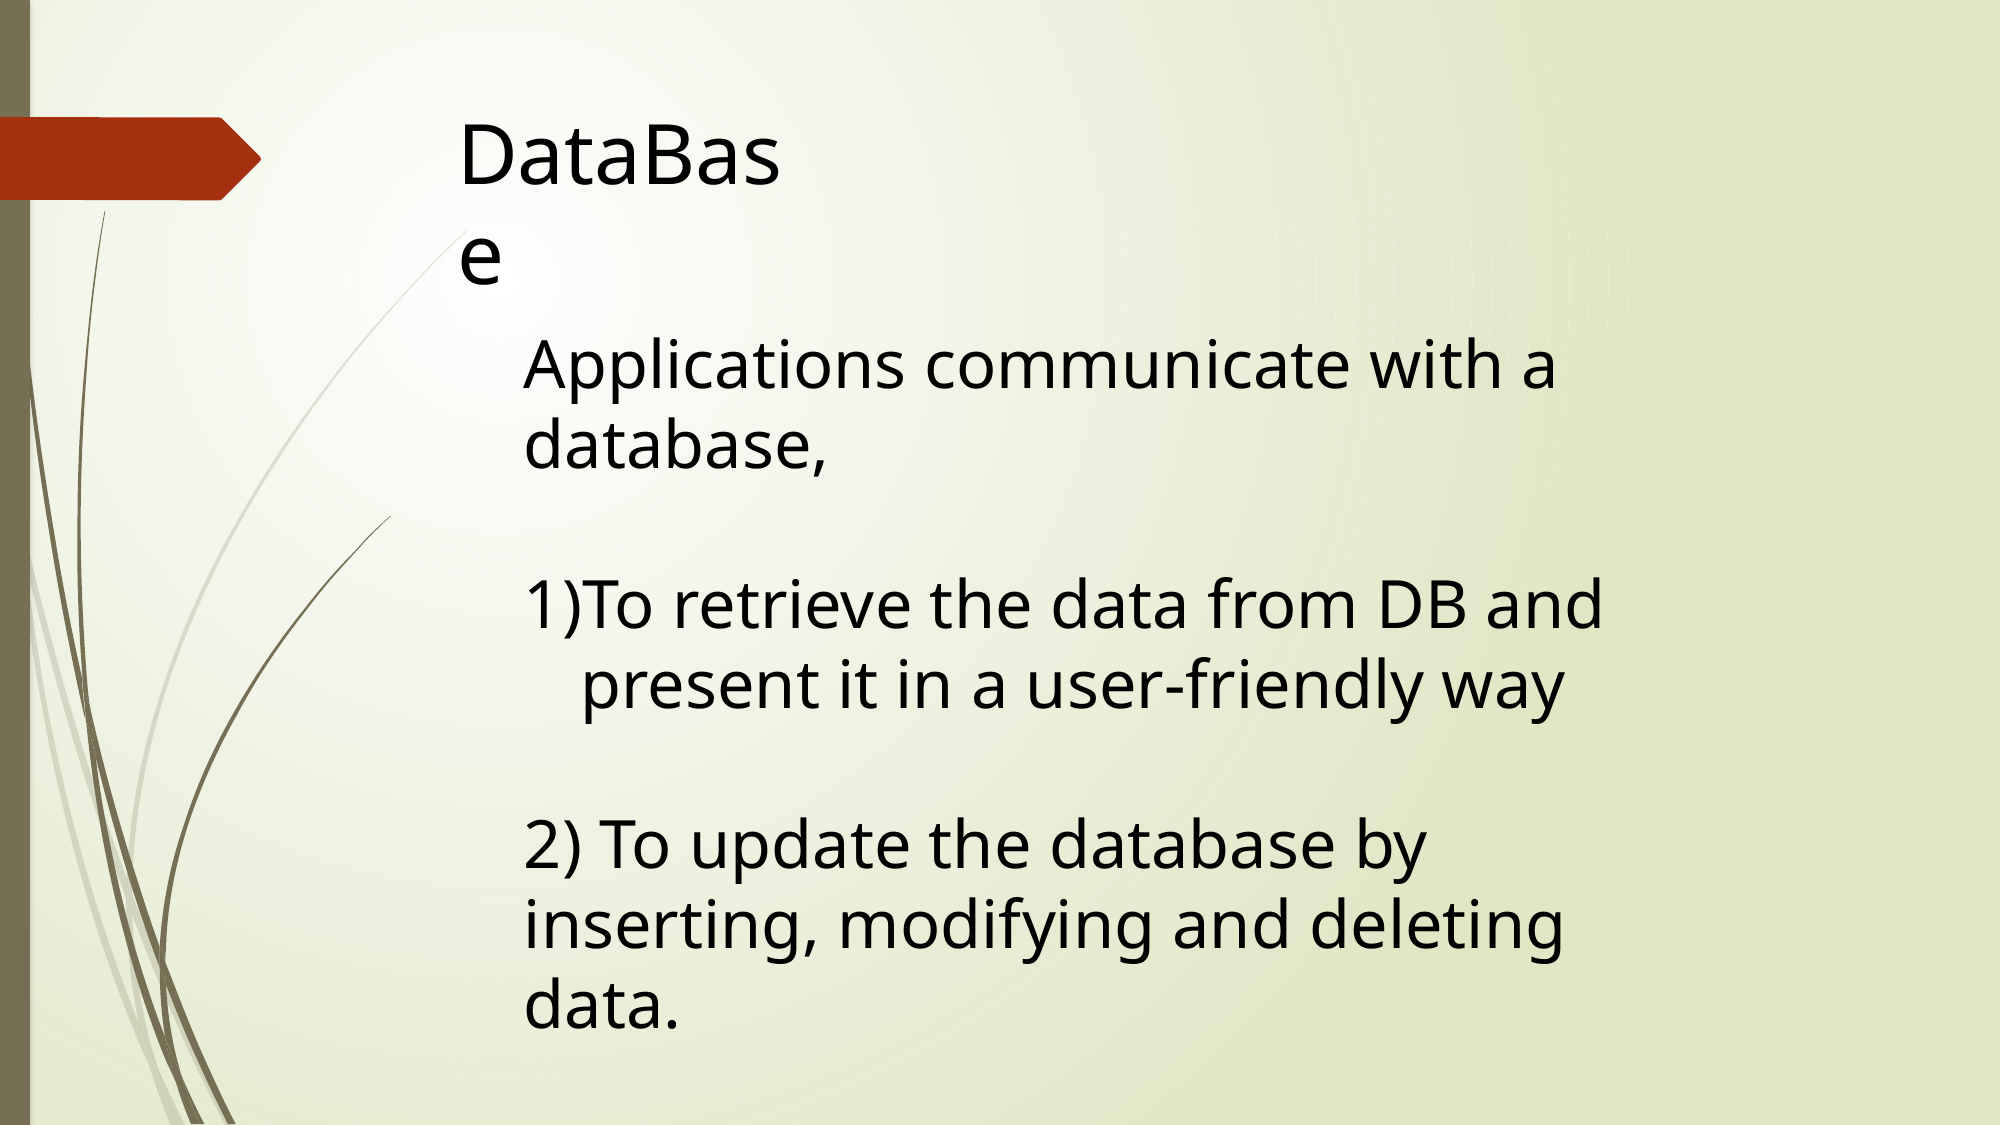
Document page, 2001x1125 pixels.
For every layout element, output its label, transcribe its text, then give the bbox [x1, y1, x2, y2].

title DataBase [442, 93, 833, 201]
text_box Applications communicate with a database, To retrieve the data from DB and present it in a user-friendly way 2) To update the database by inserting, modifying and deleting data. [509, 314, 1735, 1050]
